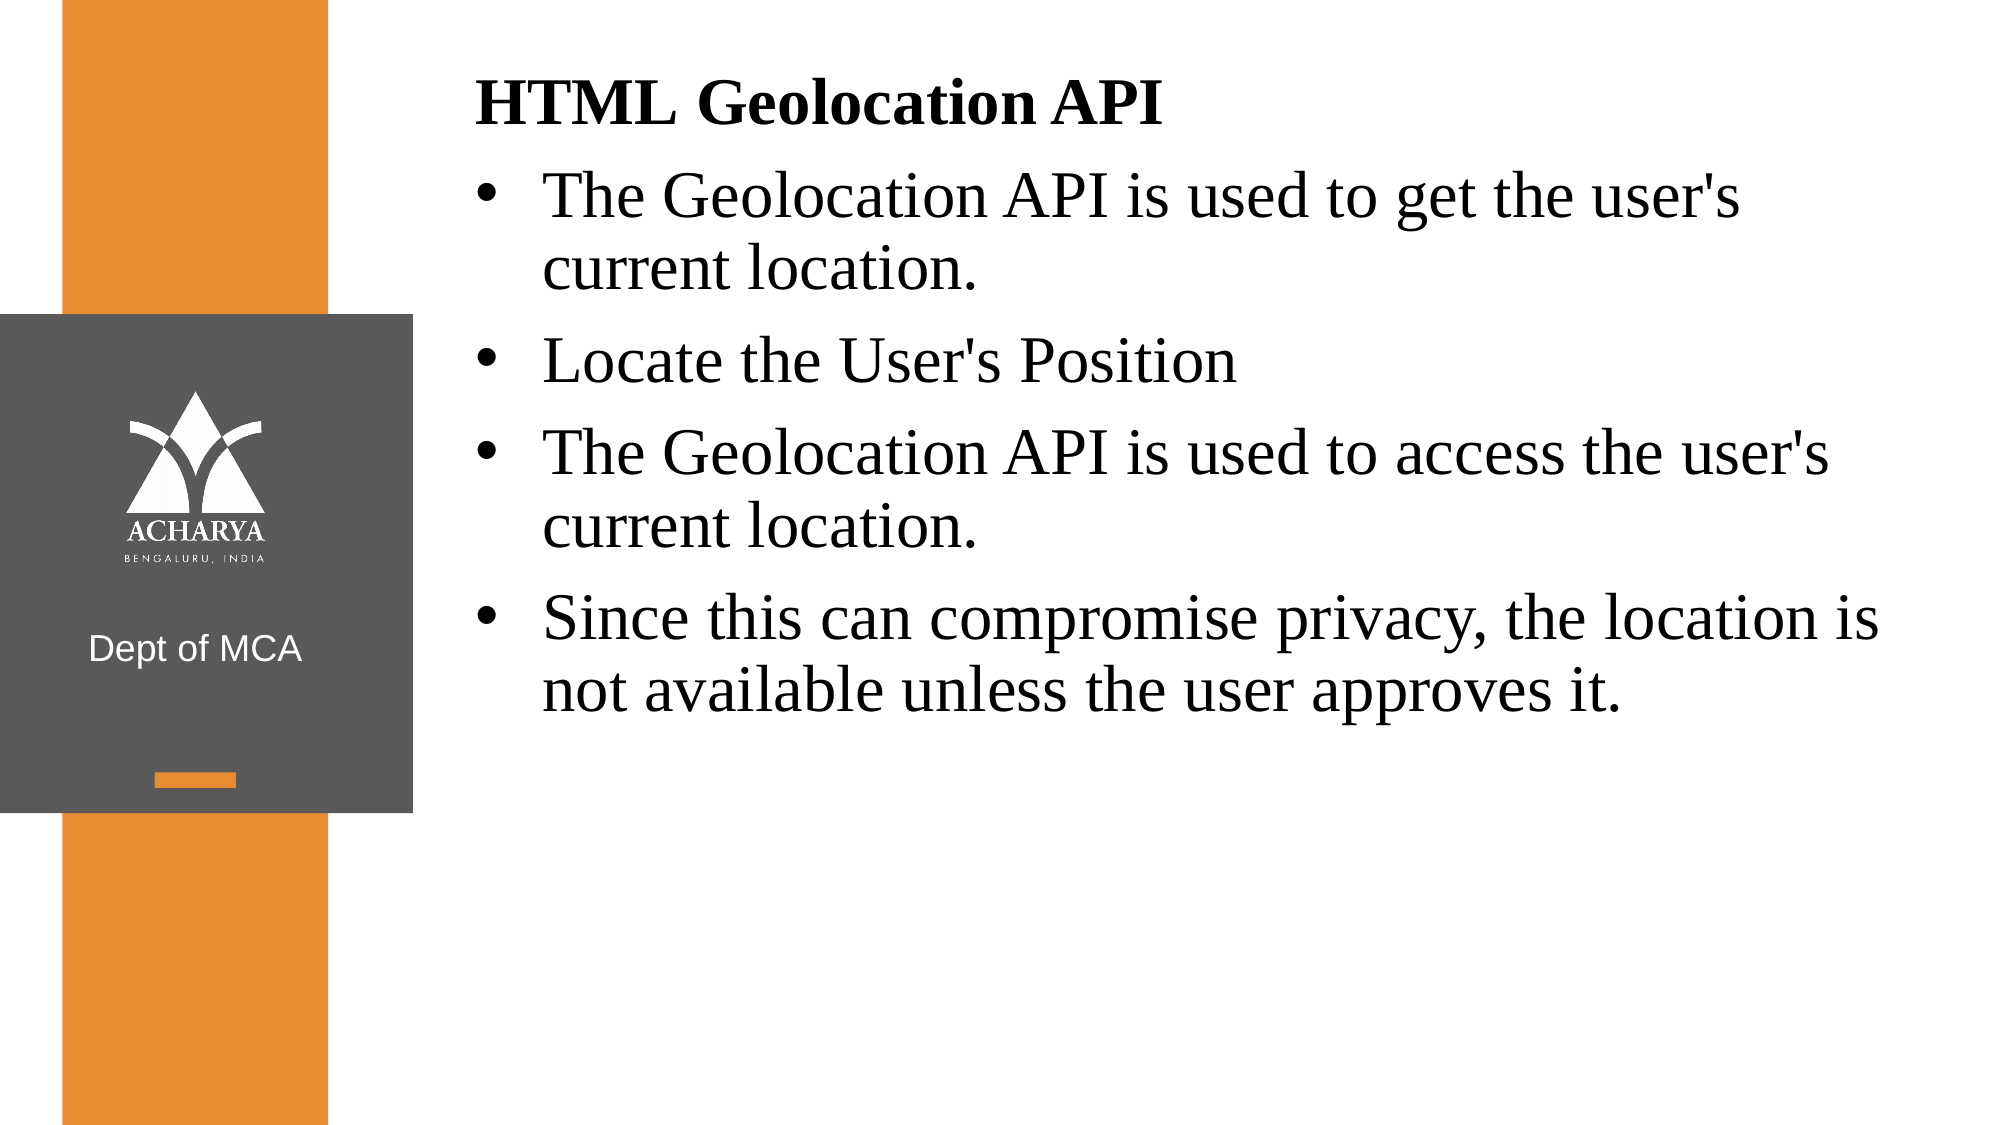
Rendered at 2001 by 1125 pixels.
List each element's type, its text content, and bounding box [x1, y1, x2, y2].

list HTML Geolocation API The Geolocation API is used to get the user's current location. Locate the User's Position The Geolocation API is used to access the user's current location. Since this can compromise privacy, the location is not available unless the user approves it. [452, 59, 1952, 1014]
picture [125, 391, 265, 564]
